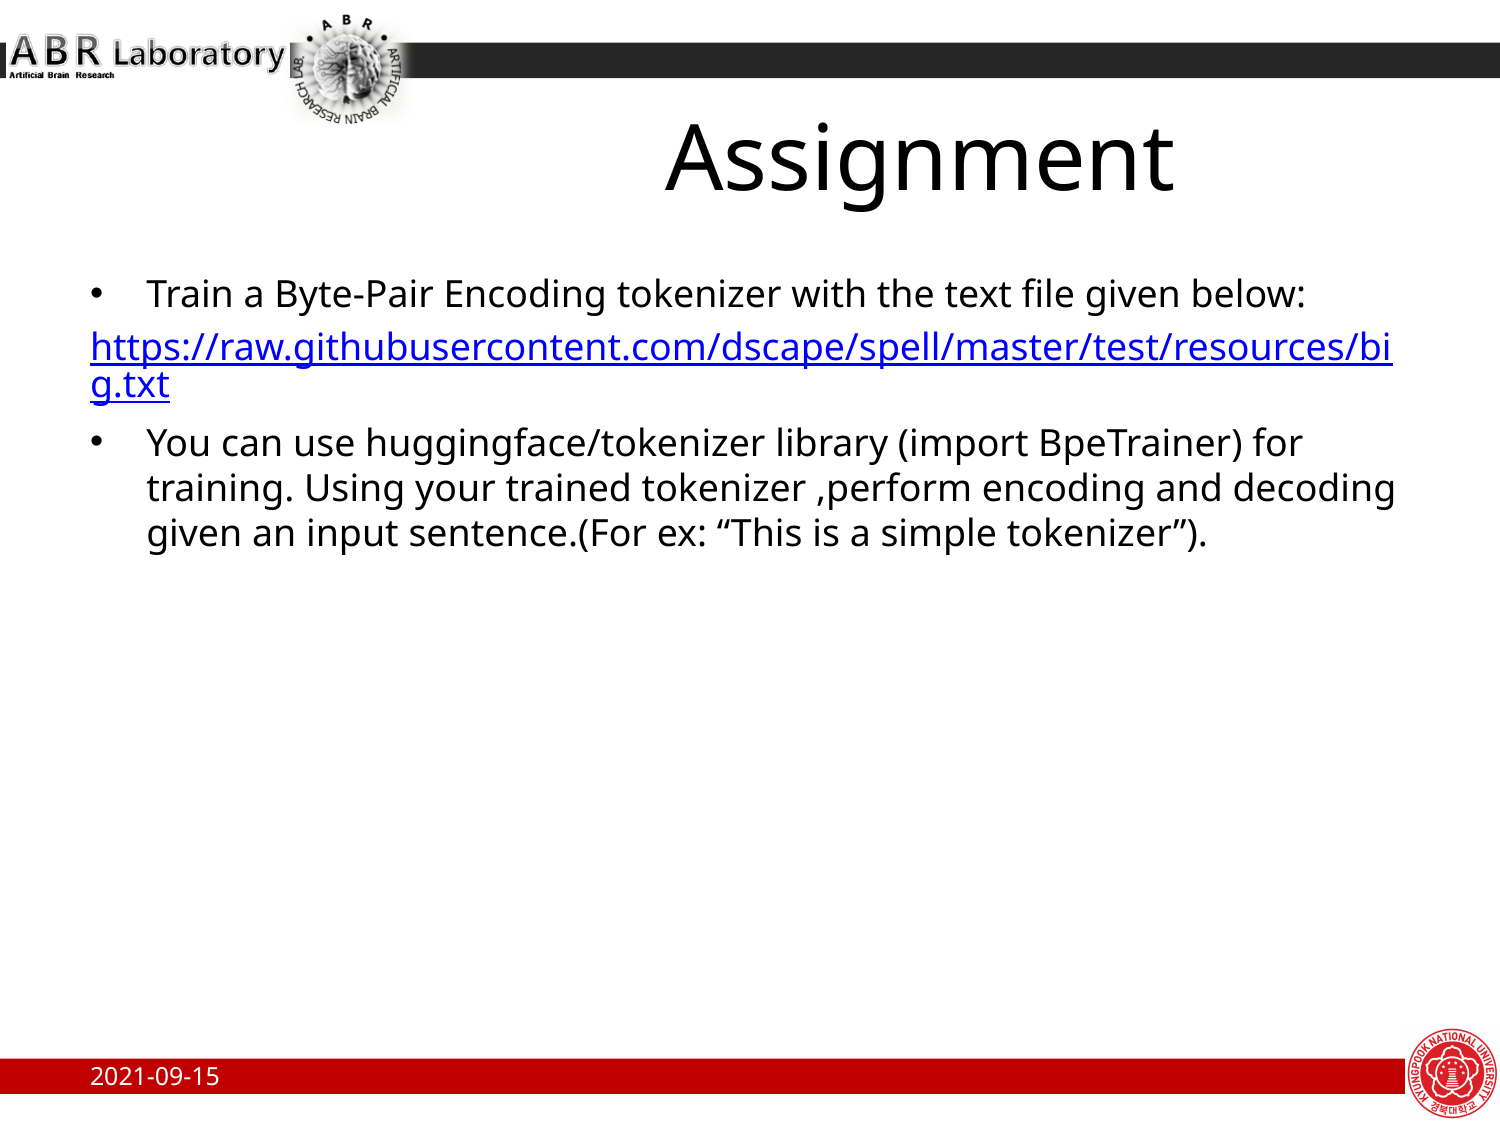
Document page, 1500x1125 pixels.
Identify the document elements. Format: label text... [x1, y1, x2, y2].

picture [1405, 1026, 1500, 1119]
list Train a Byte-Pair Encoding tokenizer with the text file given below: https://raw.githubusercontent.com/dscape/spell/master/test/resources/big.txt You can use huggingface/tokenizer library (import BpeTrainer) for training. Using your trained tokenizer ,perform encoding and decoding given an input sentence.(For ex: “This is a simple tokenizer”). [75, 262, 1425, 1005]
picture [6, 4, 420, 136]
title Assignment [416, 45, 1425, 262]
